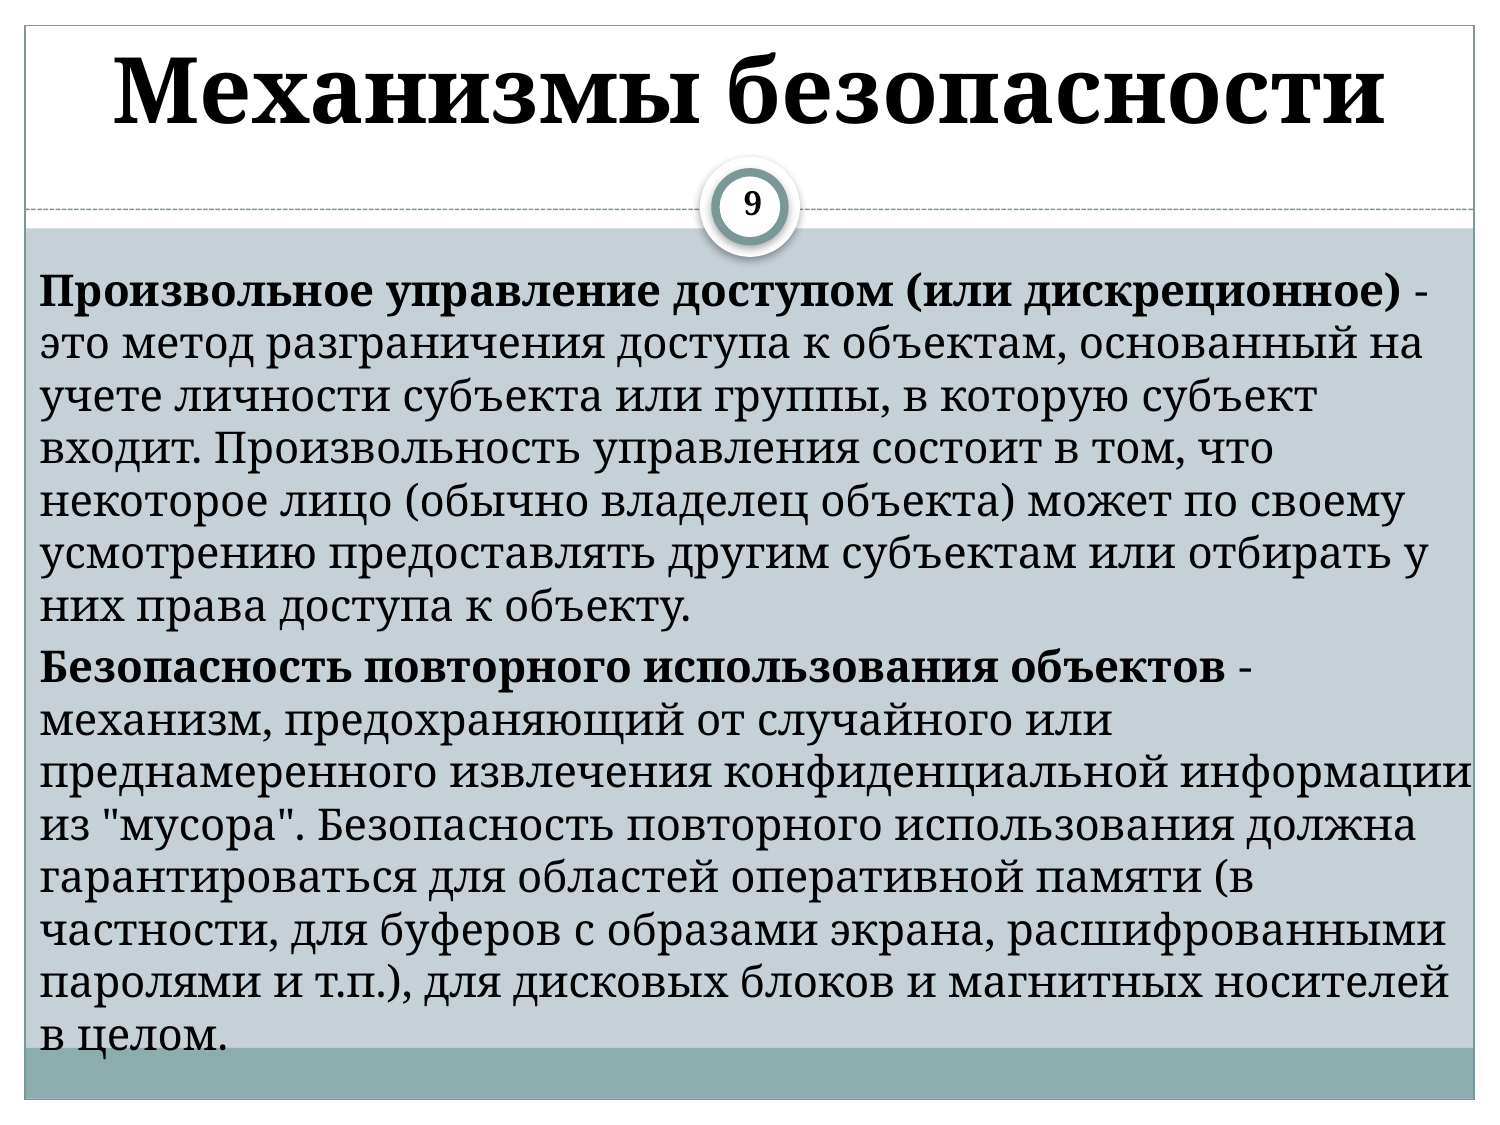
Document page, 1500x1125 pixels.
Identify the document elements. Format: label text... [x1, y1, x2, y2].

slide_number 9 [715, 168, 791, 241]
list Произвольное управление доступом (или дискреционное) - это метод разграничения доступа к объектам, основанный на учете личности субъекта или группы, в которую субъект входит. Произвольность управления состоит в том, что некоторое лицо (обычно владелец объекта) может по своему усмотрению предоставлять другим субъектам или отбирать у них права доступа к объекту. Безопасность повторного использования объектов - механизм, предохраняющий от случайного или преднамеренного извлечения конфиденциальной информации из "мусора". Безопасность повторного использования должна гарантироваться для областей оперативной памяти (в частности, для буферов с образами экрана, расшифрованными паролями и т.п.), для дисковых блоков и магнитных носителей в целом. [24, 255, 1500, 1040]
title Механизмы безопасности [29, 30, 1471, 149]
